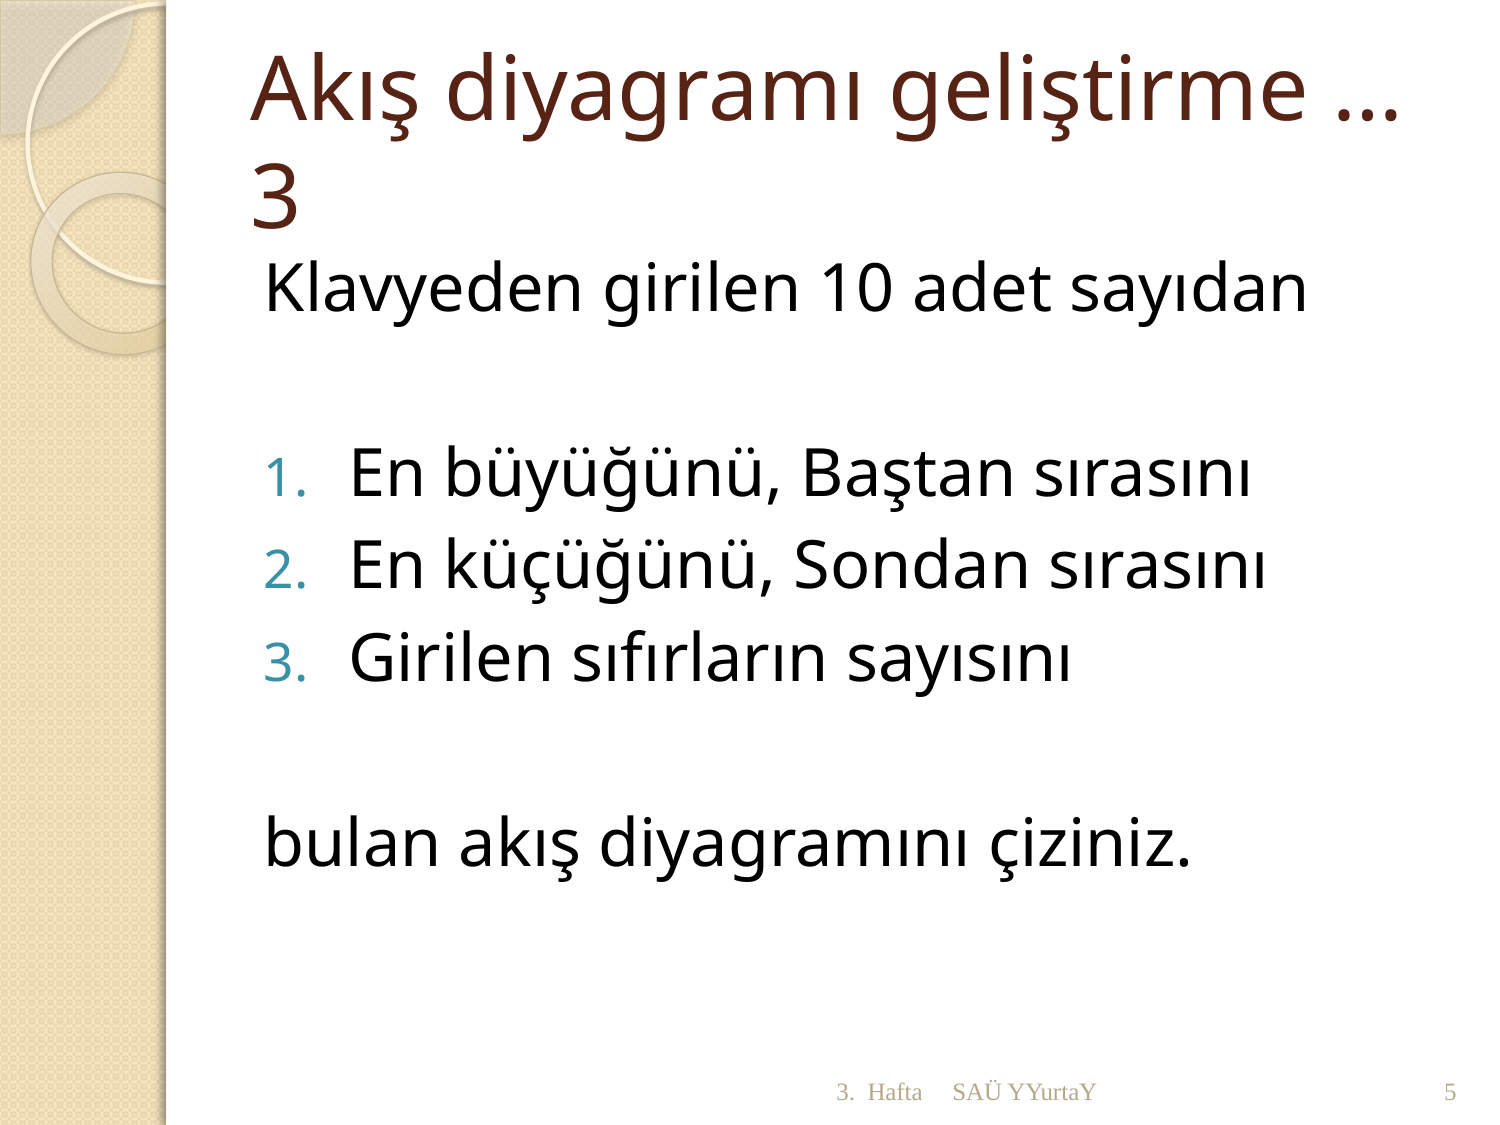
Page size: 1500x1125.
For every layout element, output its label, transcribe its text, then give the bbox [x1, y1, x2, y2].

slide_number 3. Hafta [587, 1034, 937, 1113]
slide_number 5 [1413, 1034, 1488, 1113]
footer SAÜ YYurtaY [937, 1034, 1413, 1113]
title Akış diyagramı geliştirme …3 [235, 45, 1466, 233]
list Klavyeden girilen 10 adet sayıdan En büyüğünü, Baştan sırasını En küçüğünü, Sondan sırasını Girilen sıfırların sayısını bulan akış diyagramını çiziniz. [235, 237, 1466, 1025]
